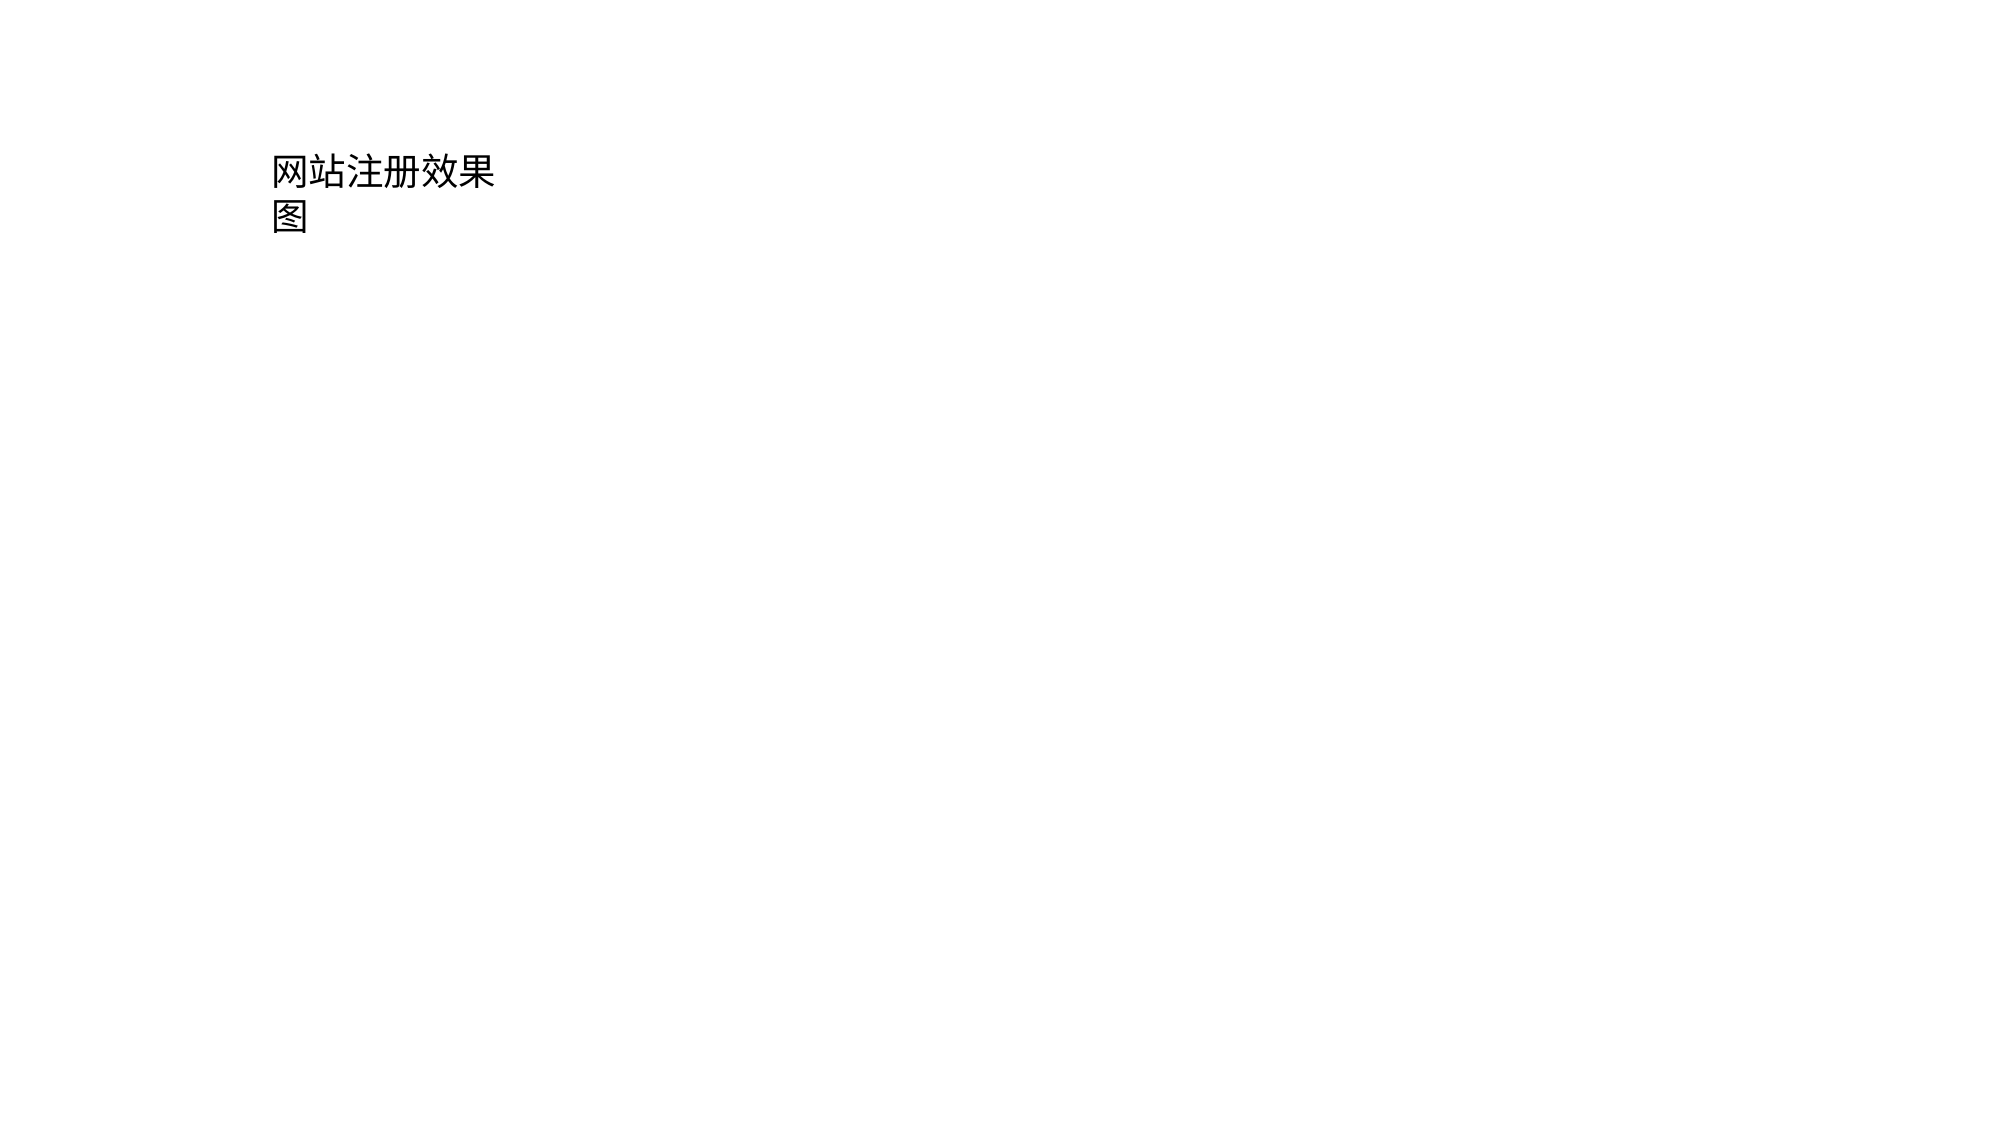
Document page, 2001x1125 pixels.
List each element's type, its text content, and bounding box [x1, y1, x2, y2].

text_box 网站注册效果图 [256, 140, 517, 291]
